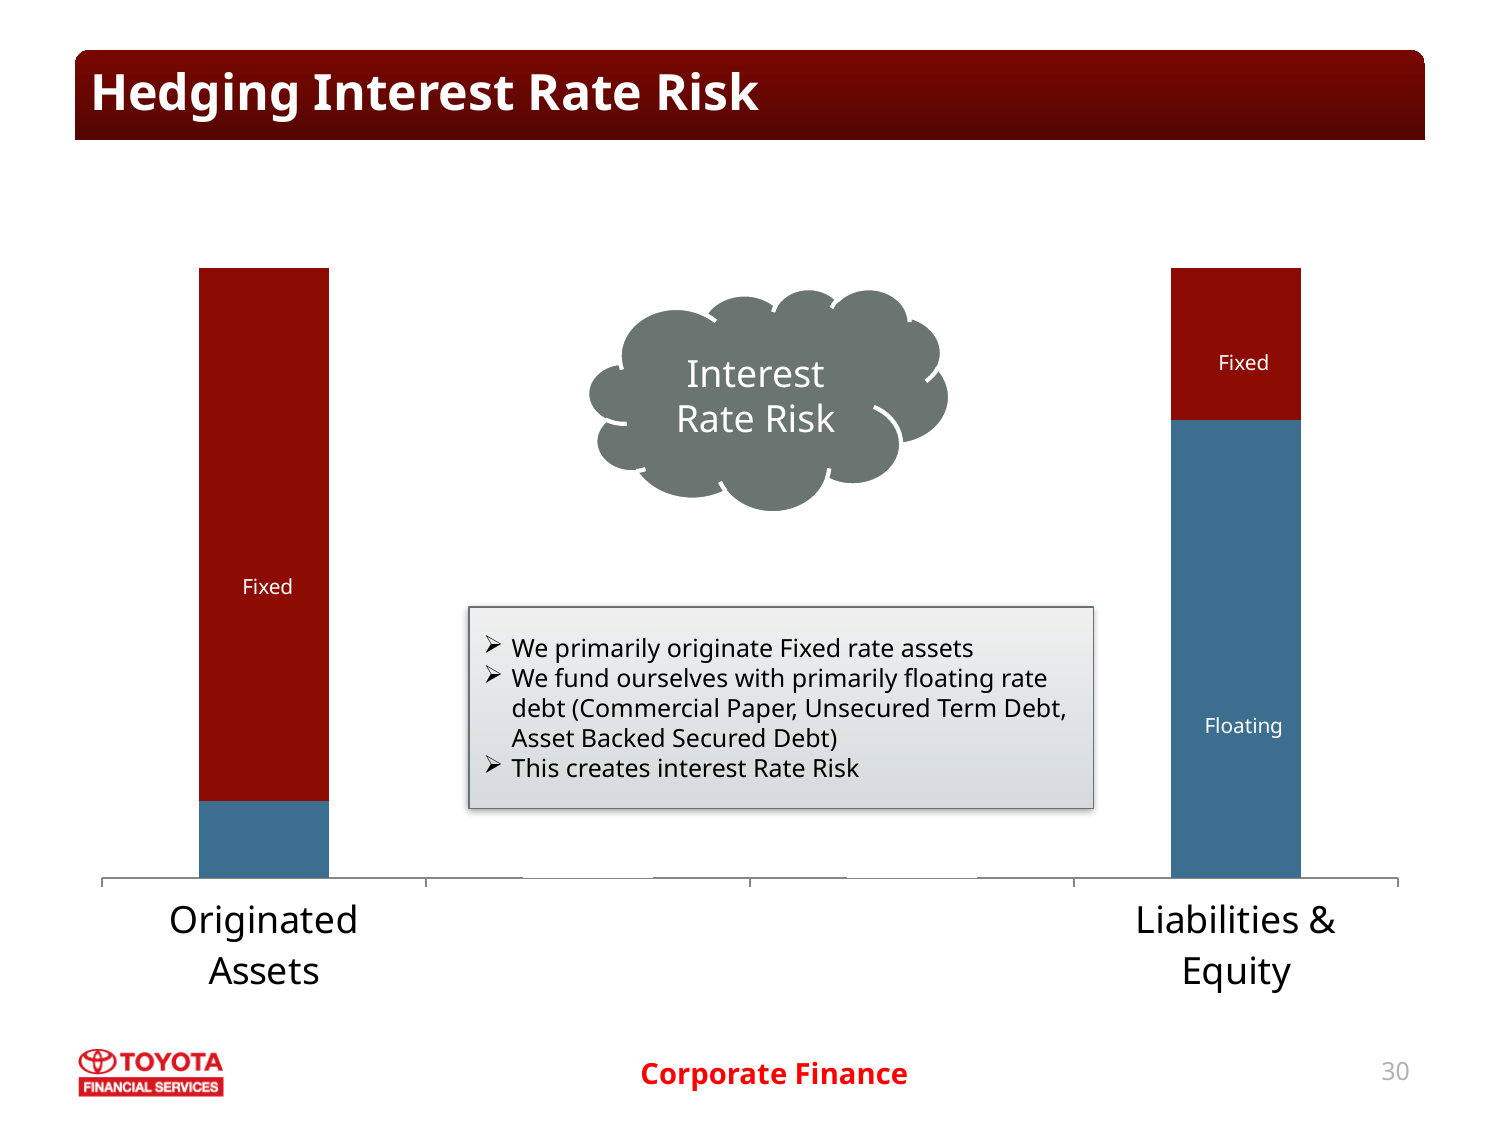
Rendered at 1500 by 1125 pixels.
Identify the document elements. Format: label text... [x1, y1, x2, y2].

chart [74, 174, 1426, 1013]
slide_number 30 [1074, 1042, 1425, 1103]
title Hedging Interest Rate Risk [75, 45, 1425, 136]
picture [78, 1049, 224, 1097]
